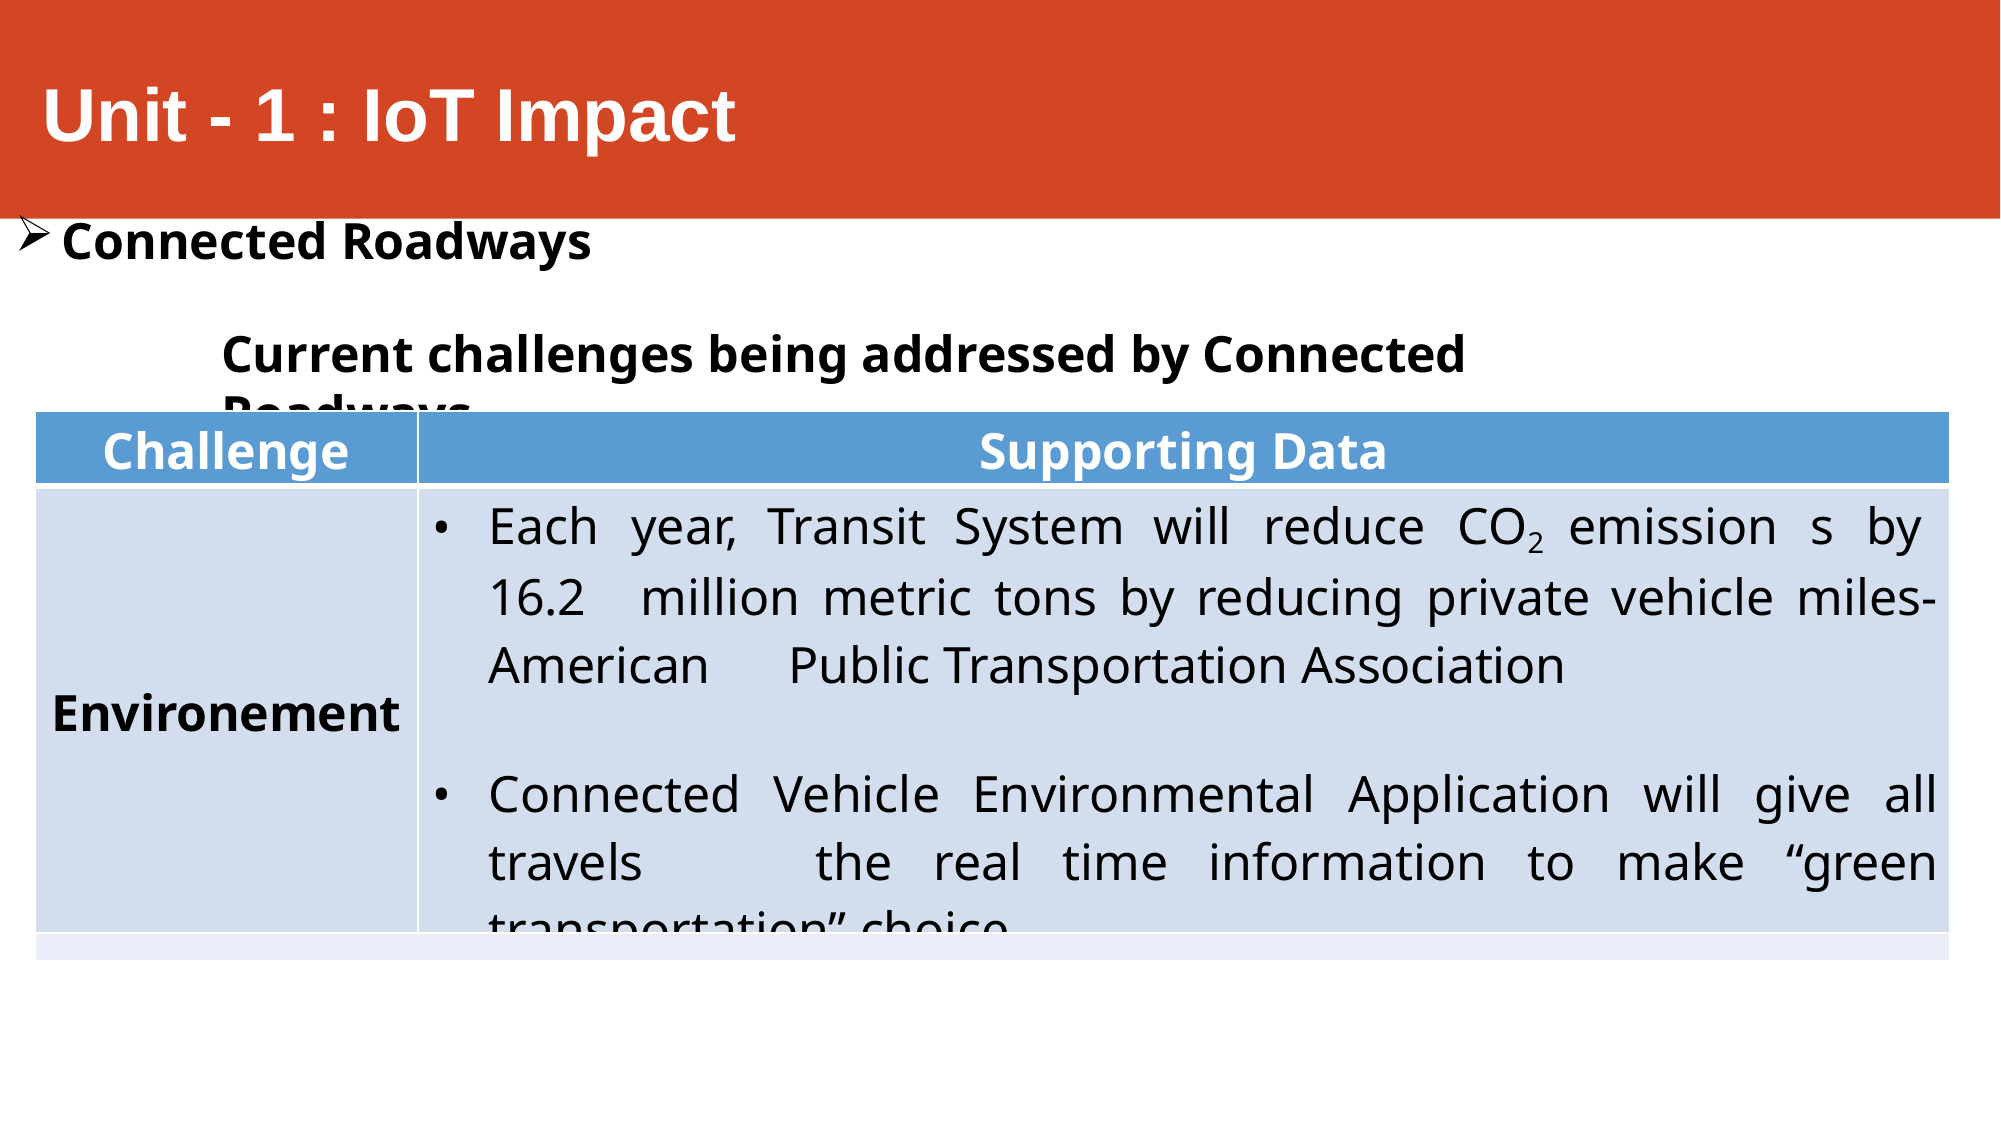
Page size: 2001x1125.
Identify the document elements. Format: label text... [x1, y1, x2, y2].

table_header Supporting Data [419, 412, 1949, 483]
text_box Connected Roadways Current challenges being addressed by Connected Roadways [12, 207, 1638, 443]
table_cell Environement [36, 489, 417, 932]
table_cell [36, 934, 1949, 960]
table_header Challenge [36, 412, 417, 483]
title Unit - 1 : IoT Impact [40, 64, 1925, 255]
table_cell Each year, Transit System will reduce CO2 emission s by 16.2 million metric tons by reducing private vehicle miles- American Public Transportation Association Connected Vehicle Environmental Application will give all travels the real time information to make “green transportation” choice. [419, 489, 1949, 932]
